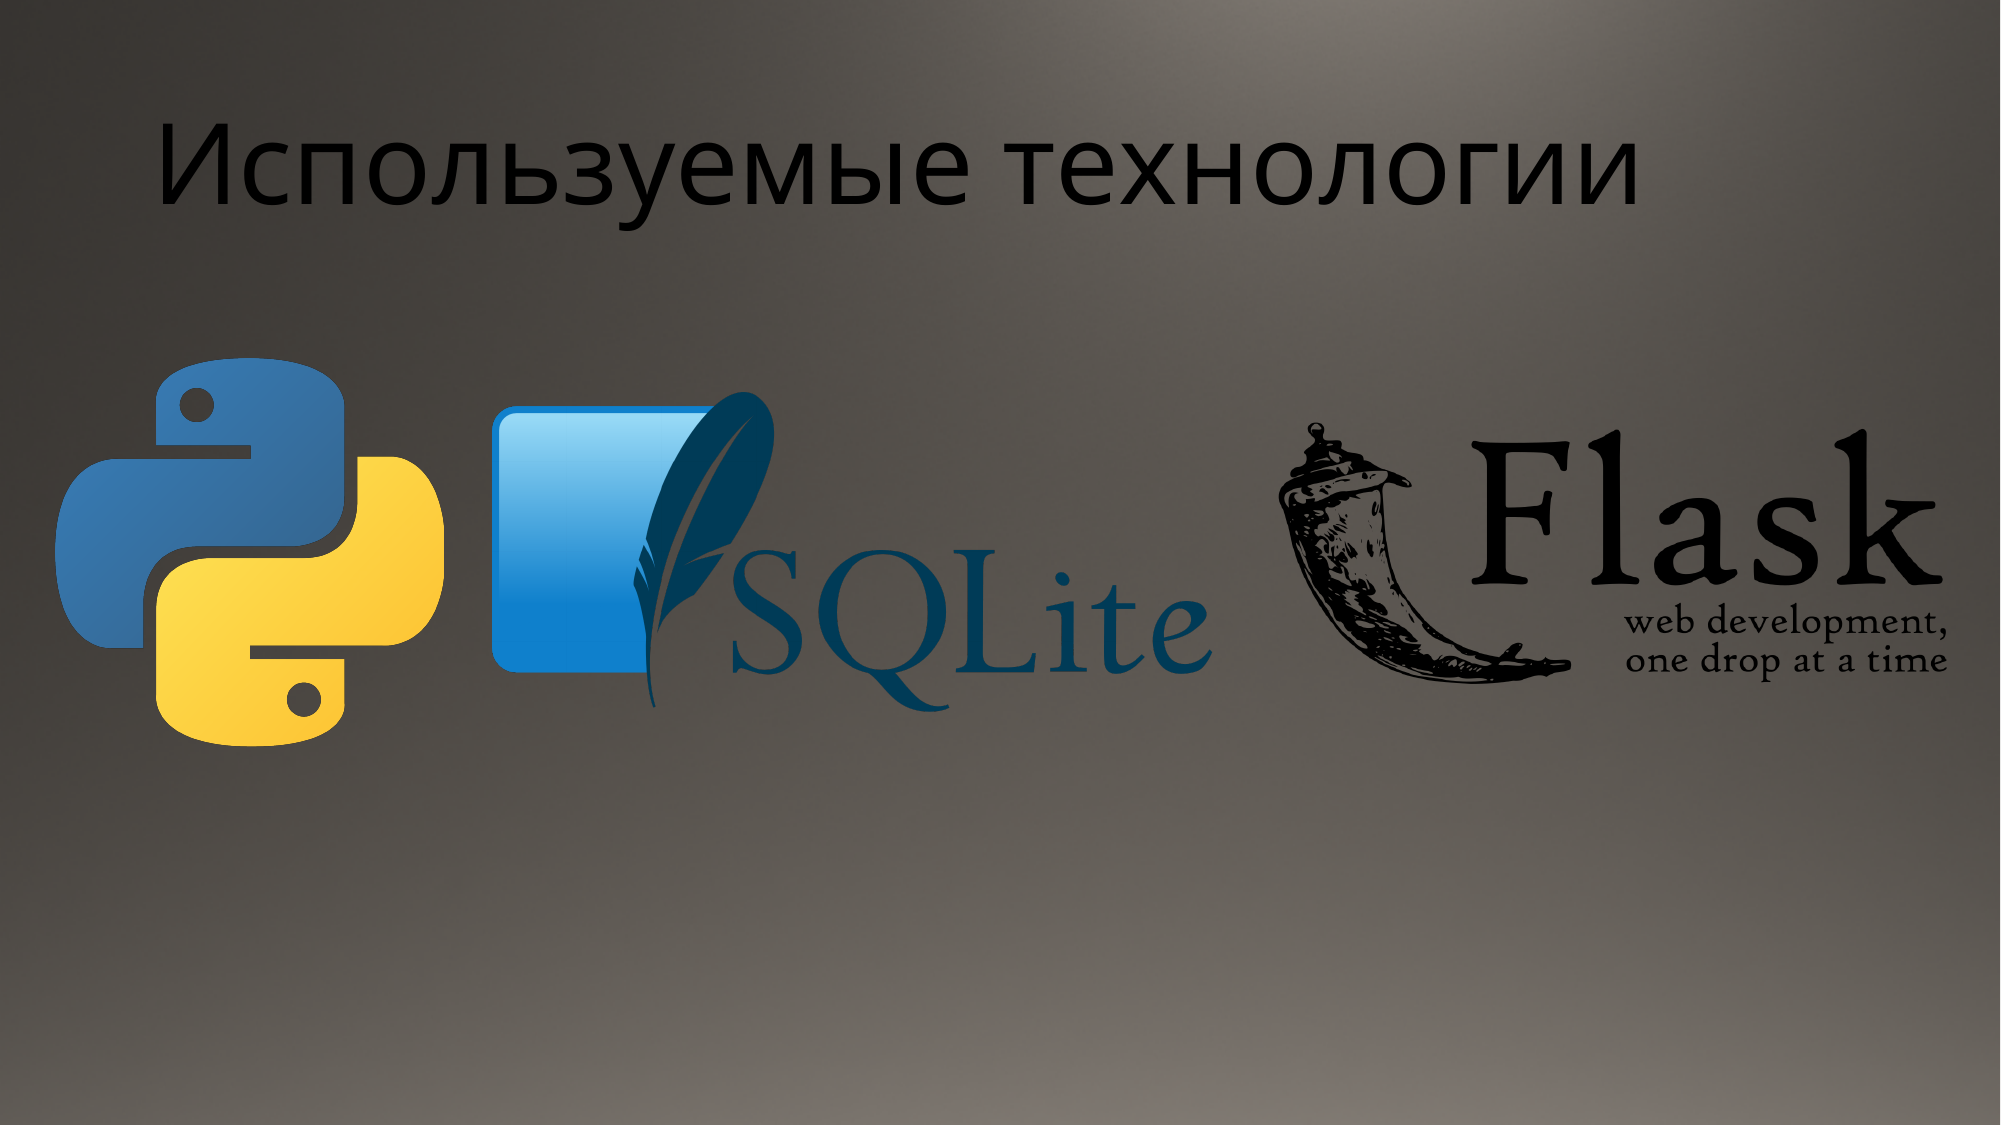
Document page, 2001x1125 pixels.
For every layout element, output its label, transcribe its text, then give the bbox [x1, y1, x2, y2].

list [55, 358, 444, 747]
title Используемые технологии [137, 59, 1863, 278]
picture [0, 0, 2001, 1125]
